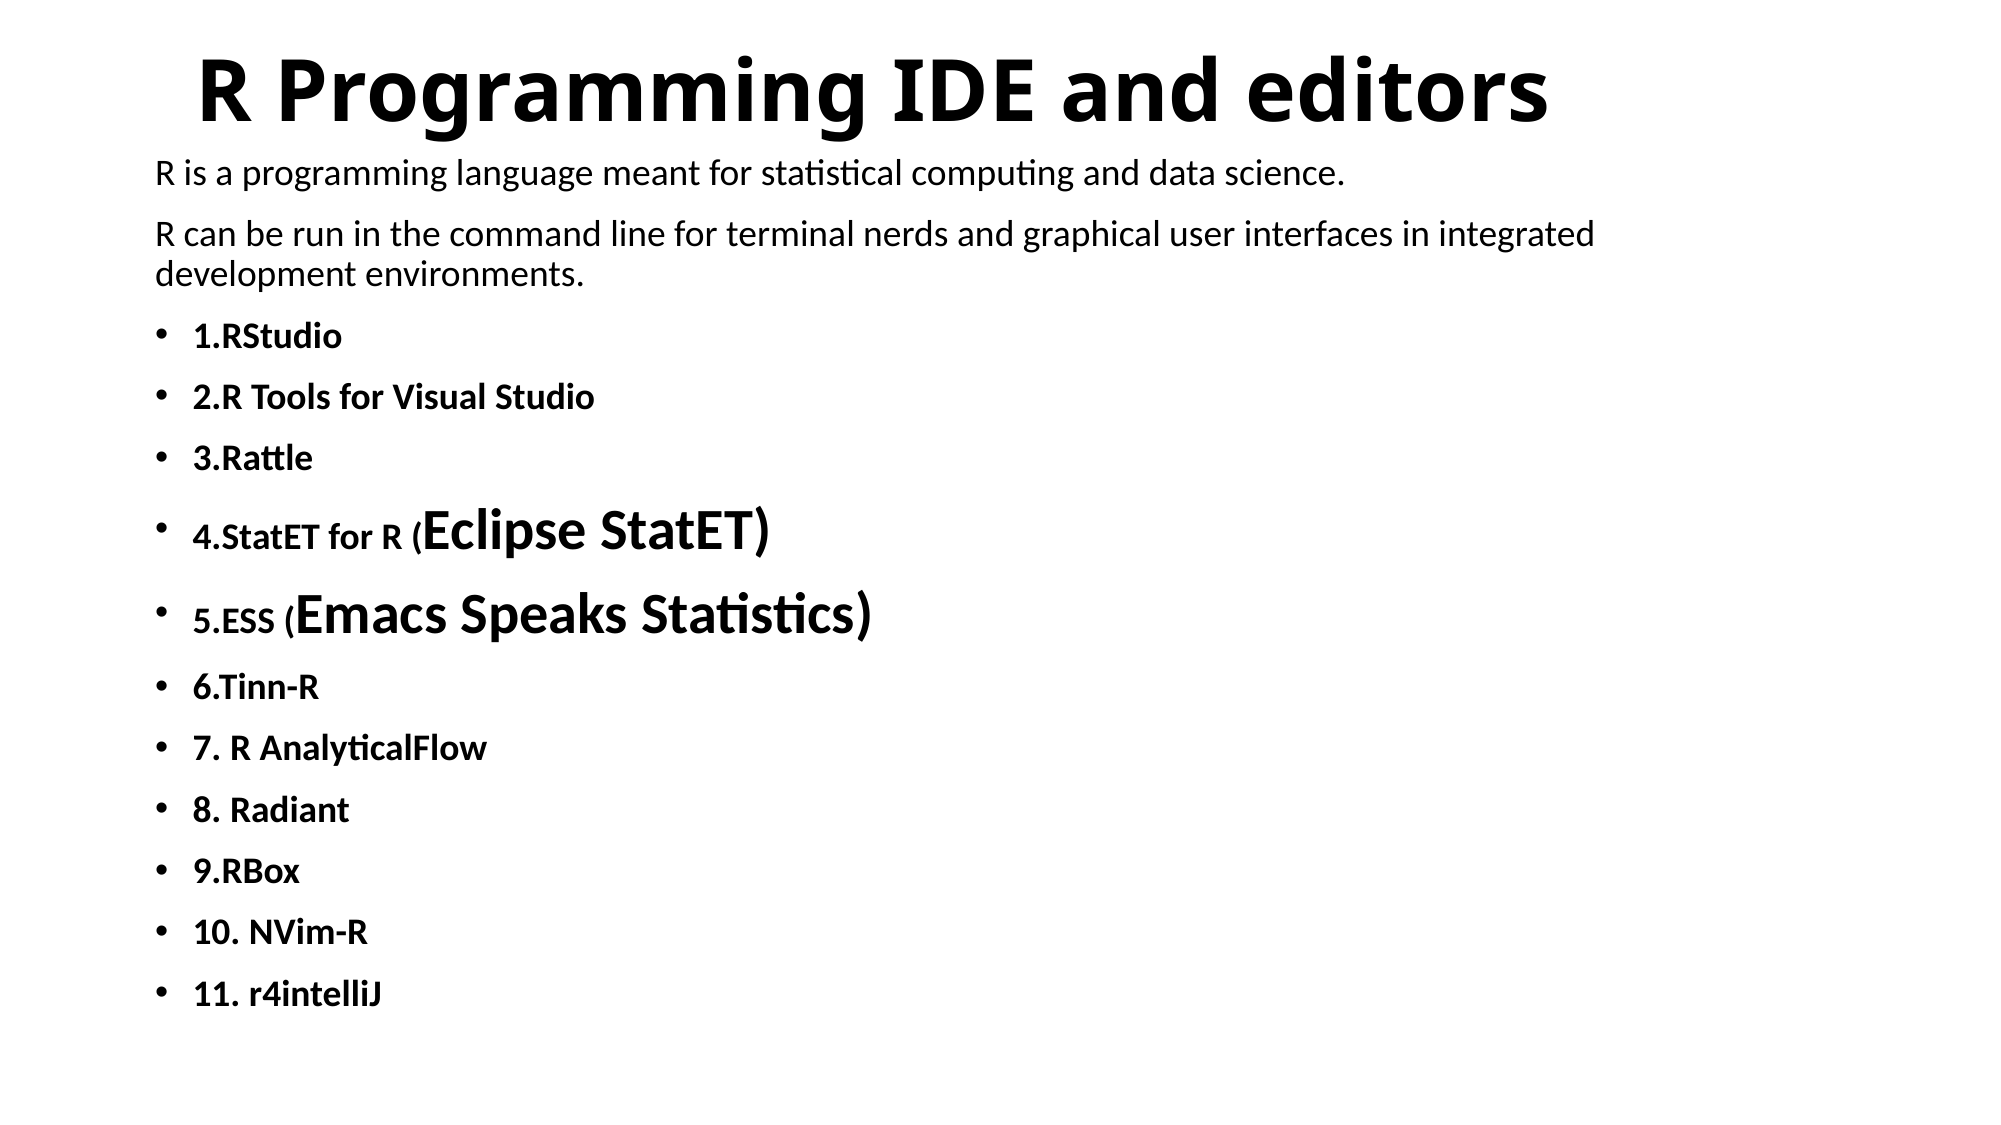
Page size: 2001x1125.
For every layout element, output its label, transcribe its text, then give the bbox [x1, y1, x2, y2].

title R Programming IDE and editors [180, 38, 1830, 252]
list R is a programming language meant for statistical computing and data science. R can be run in the command line for terminal nerds and graphical user interfaces in integrated development environments. 1.RStudio 2.R Tools for Visual Studio 3.Rattle 4.StatET for R (Eclipse StatET) 5.ESS (Emacs Speaks Statistics) 6.Tinn-R 7. R AnalyticalFlow 8. Radiant 9.RBox 10. NVim-R 11. r4intelliJ [140, 145, 1790, 1087]
